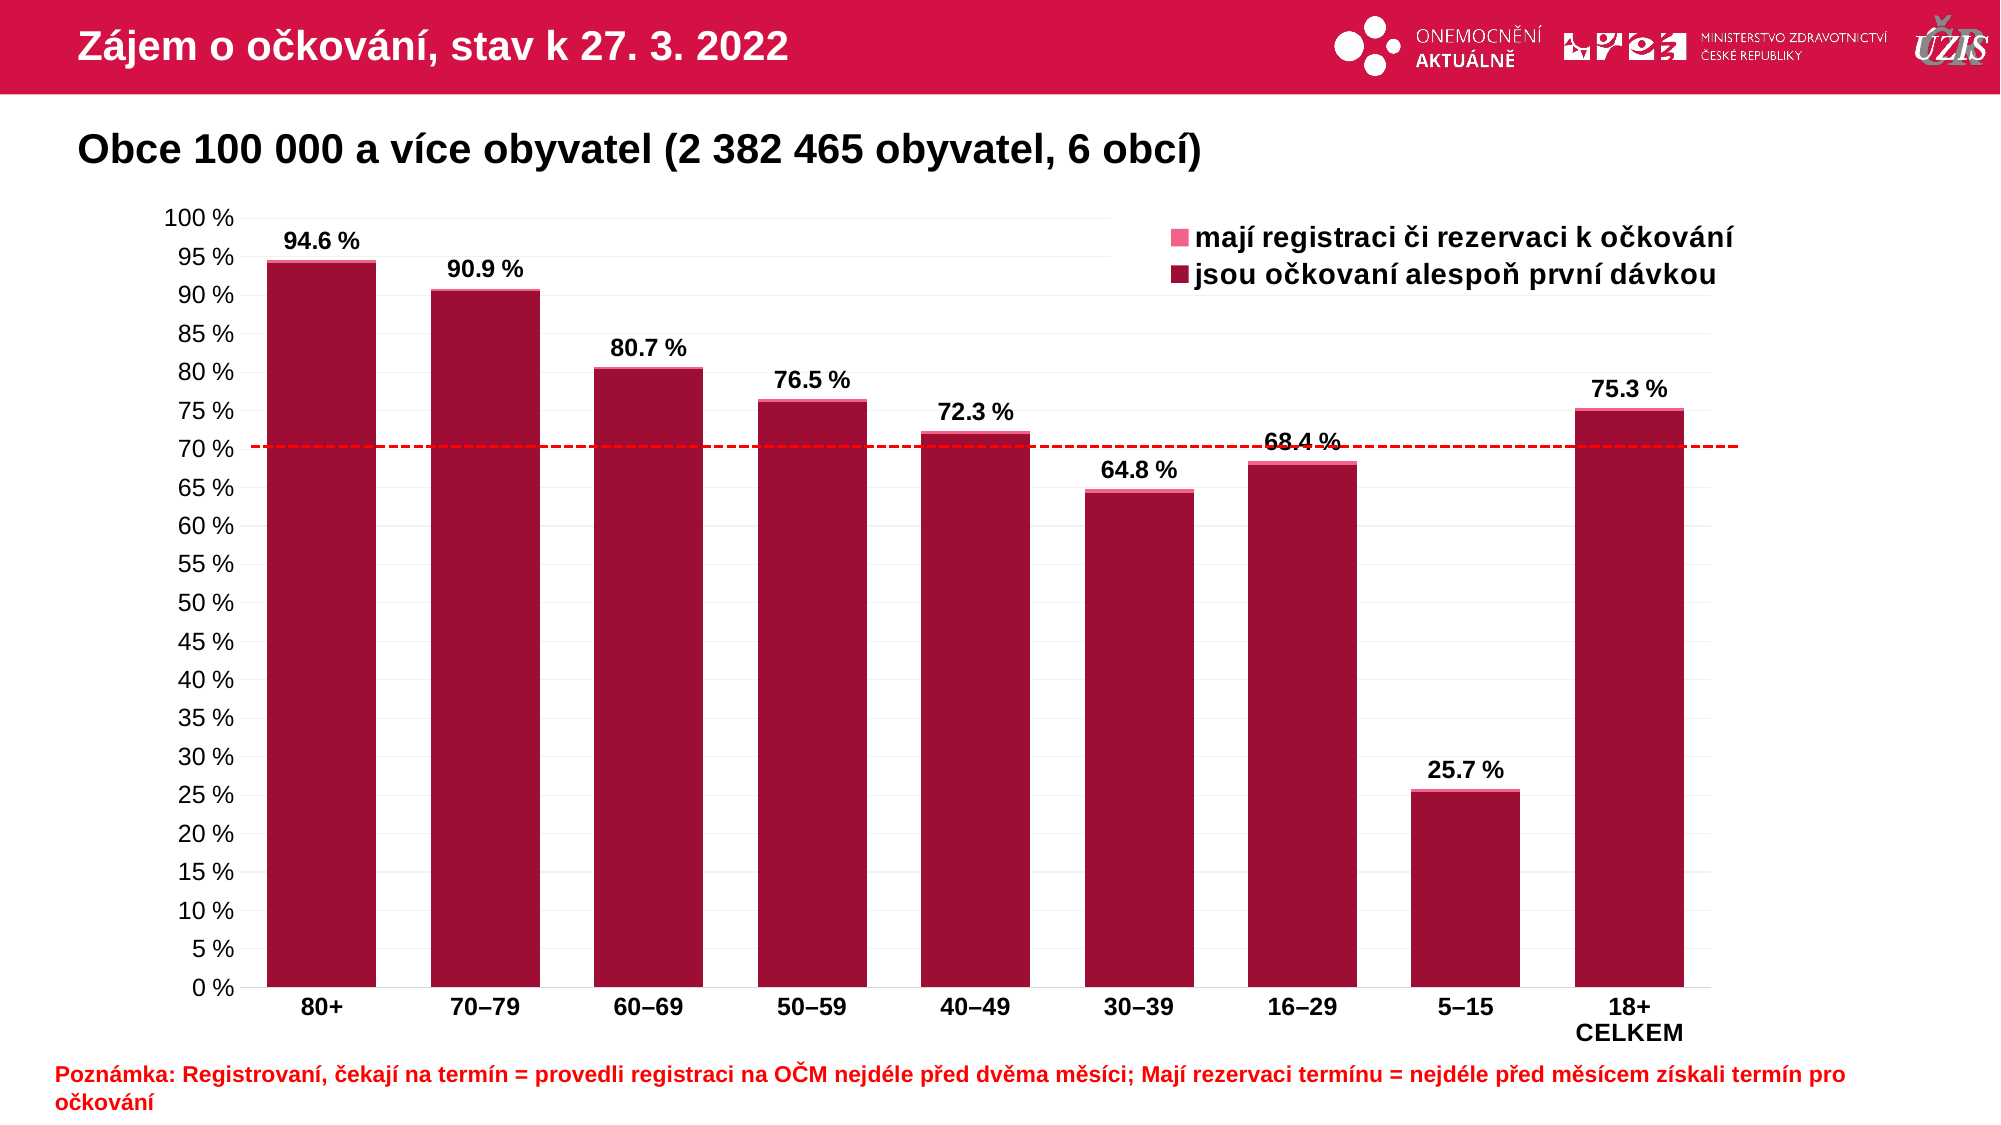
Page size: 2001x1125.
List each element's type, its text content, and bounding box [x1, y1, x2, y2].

text_box Poznámka: Registrovaní, čekají na termín = provedli registraci na OČM nejdéle před dvěma měsíci; Mají rezervaci termínu = nejdéle před měsícem získali termín pro očkování [40, 1052, 1962, 1123]
text_box Obce 100 000 a více obyvatel (2 382 465 obyvatel, 6 obcí) [62, 113, 1922, 179]
picture [1915, 15, 1989, 66]
title Zájem o očkování, stav k 27. 3. 2022 [62, 0, 948, 95]
chart [163, 190, 1822, 1051]
picture [1334, 16, 1542, 76]
picture [1563, 31, 1888, 60]
